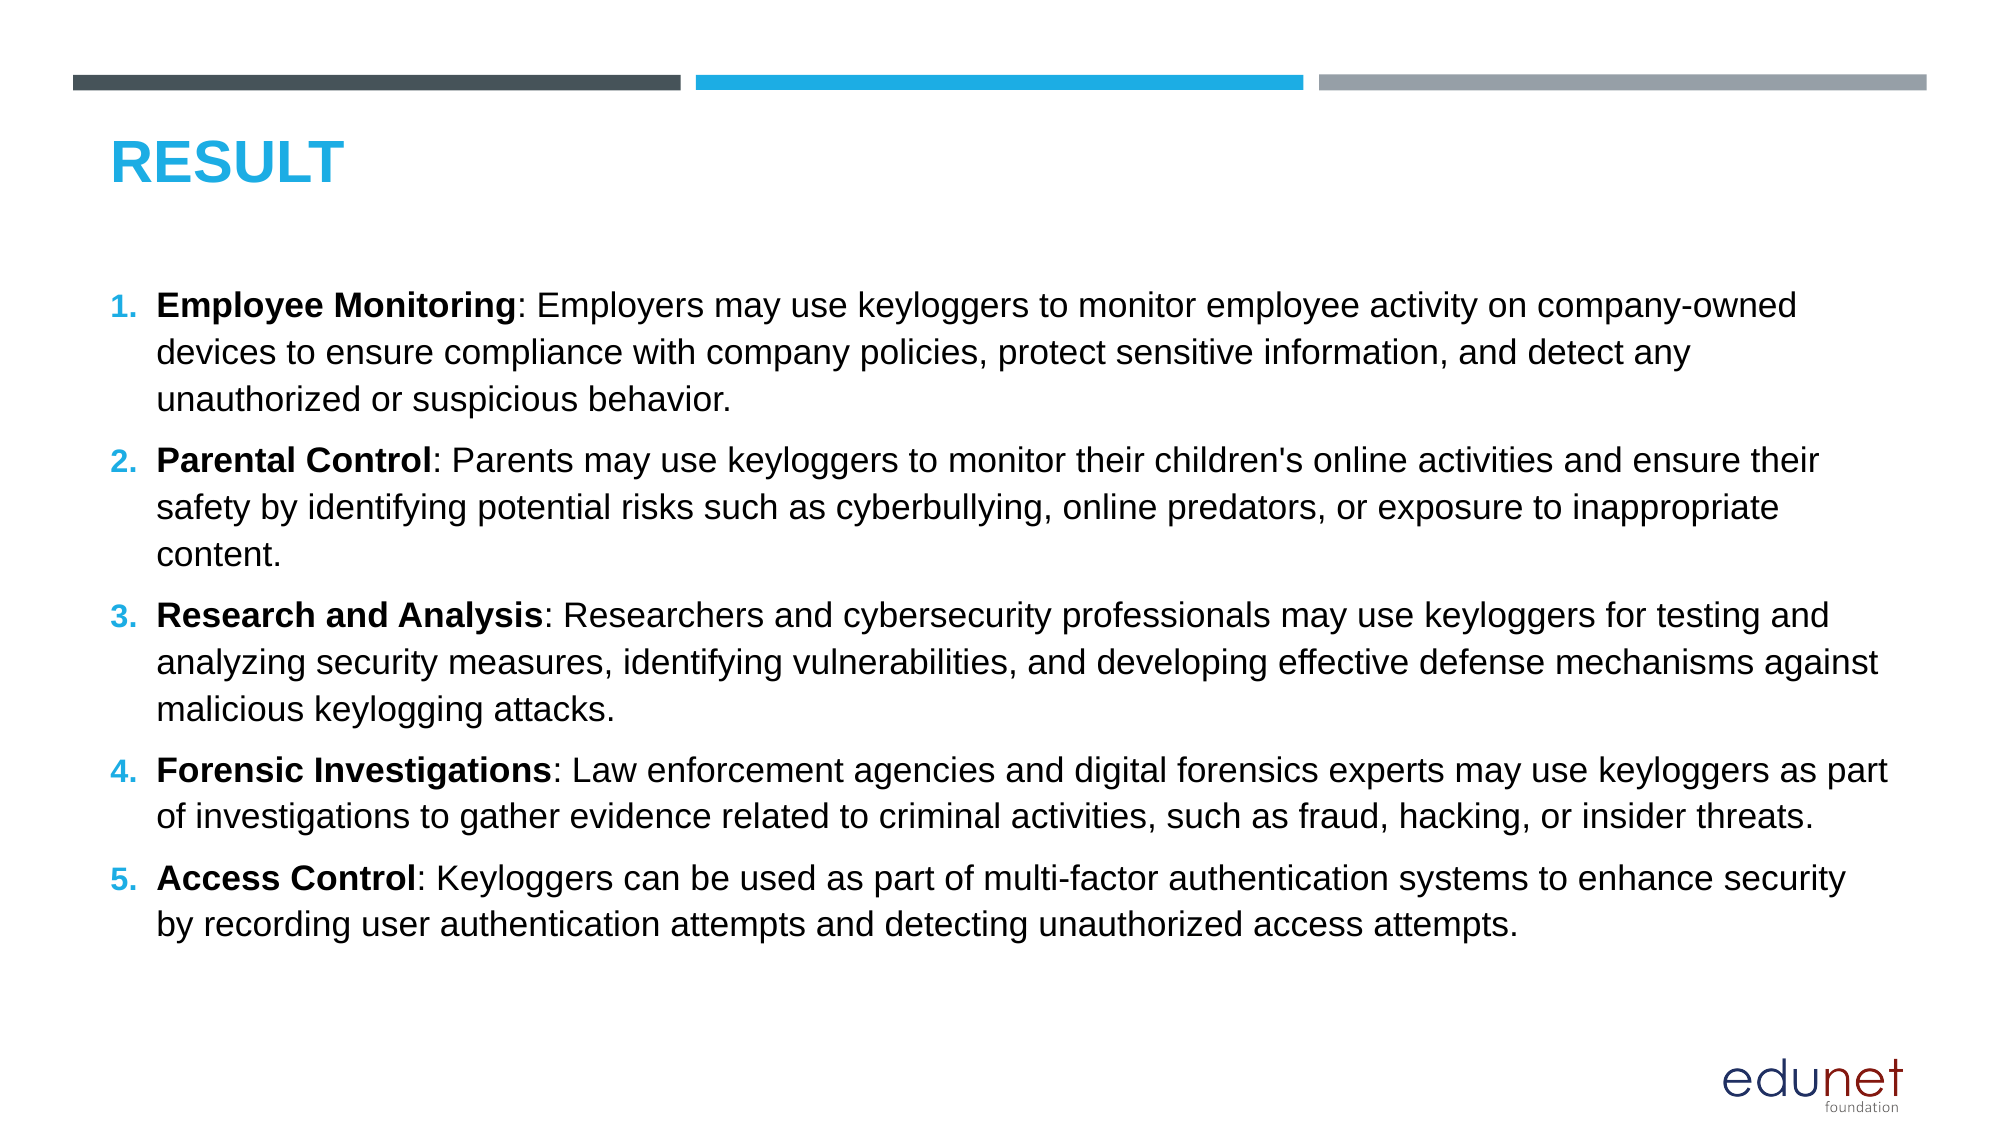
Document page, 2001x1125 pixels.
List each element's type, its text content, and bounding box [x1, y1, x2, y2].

title RESULT [95, 115, 1905, 203]
list Employee Monitoring: Employers may use keyloggers to monitor employee activity on company-owned devices to ensure compliance with company policies, protect sensitive information, and detect any unauthorized or suspicious behavior. Parental Control: Parents may use keyloggers to monitor their children's online activities and ensure their safety by identifying potential risks such as cyberbullying, online predators, or exposure to inappropriate content. Research and Analysis: Researchers and cybersecurity professionals may use keyloggers for testing and analyzing security measures, identifying vulnerabilities, and developing effective defense mechanisms against malicious keylogging attacks. Forensic Investigations: Law enforcement agencies and digital forensics experts may use keyloggers as part of investigations to gather evidence related to criminal activities, such as fraud, hacking, or insider threats. Access Control: Keyloggers can be used as part of multi-factor authentication systems to enhance security by recording user authentication attempts and detecting unauthorized access attempts. [95, 213, 1905, 981]
picture [1719, 1056, 1905, 1116]
